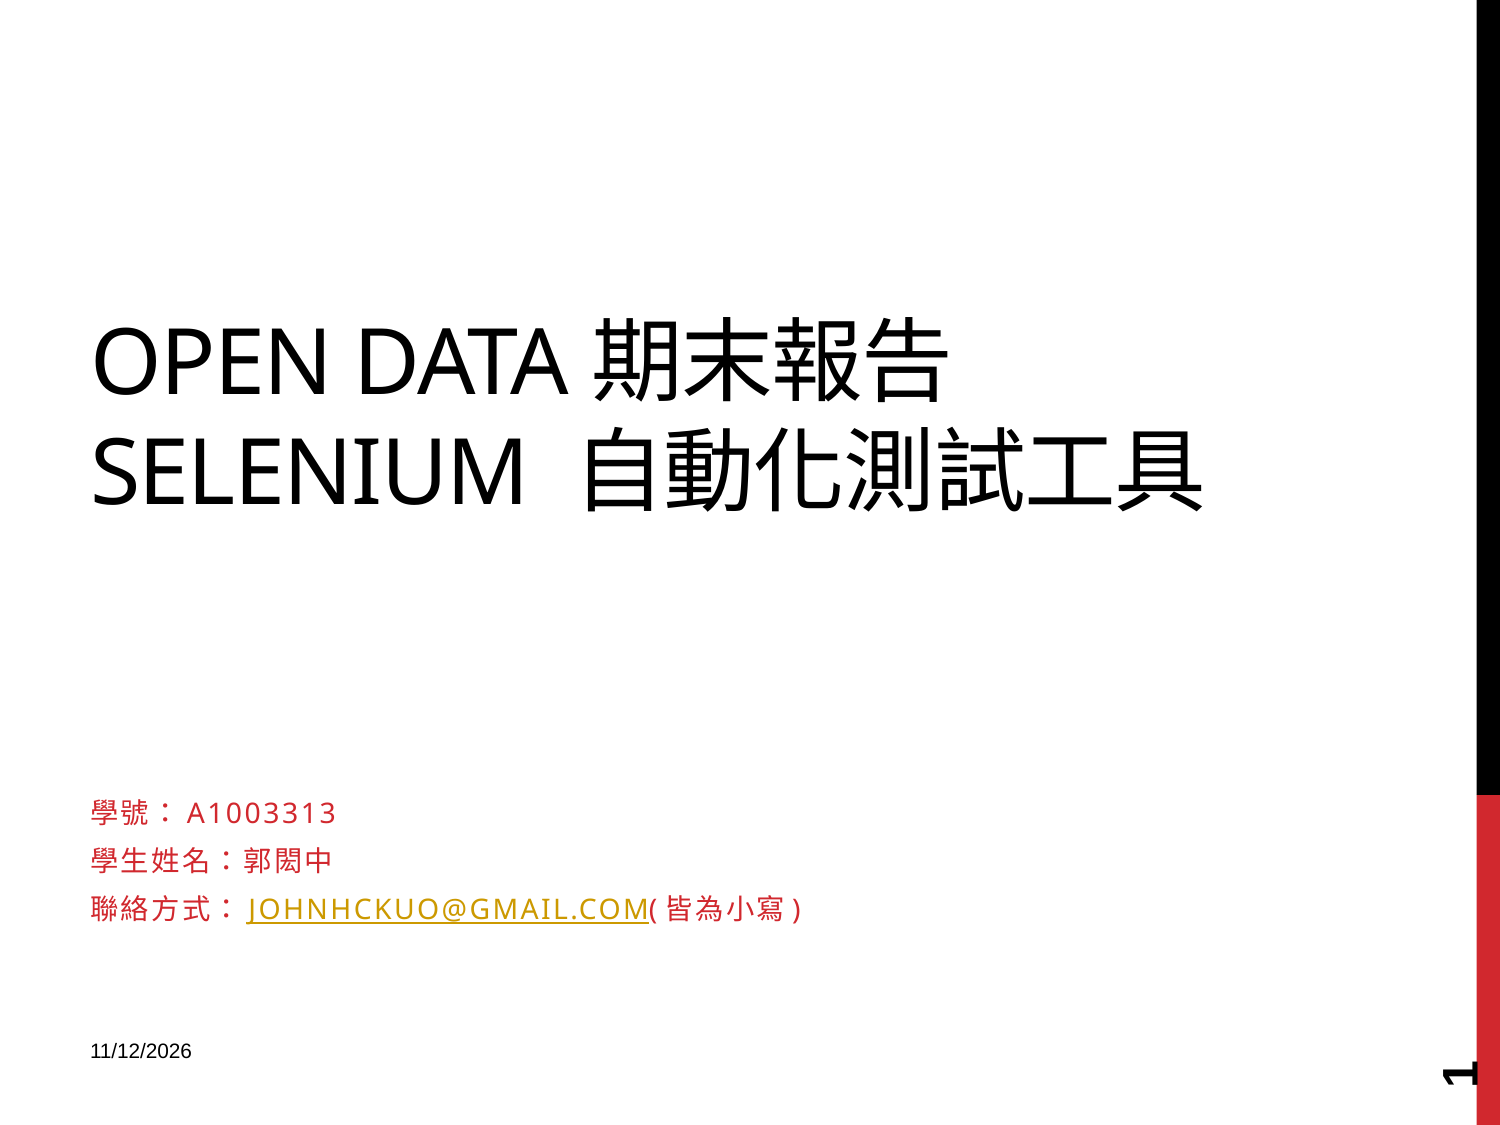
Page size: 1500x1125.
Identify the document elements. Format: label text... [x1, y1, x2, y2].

slide_number 1 [1427, 887, 1488, 1104]
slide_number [75, 1012, 638, 1063]
subtitle 學號：A1003313 學生姓名：郭閎中 聯絡方式：johnhckuo@gmail.com(皆為小寫) [75, 787, 1200, 938]
title Open Data期末報告 Selenium 自動化測試工具 [75, 37, 1350, 788]
